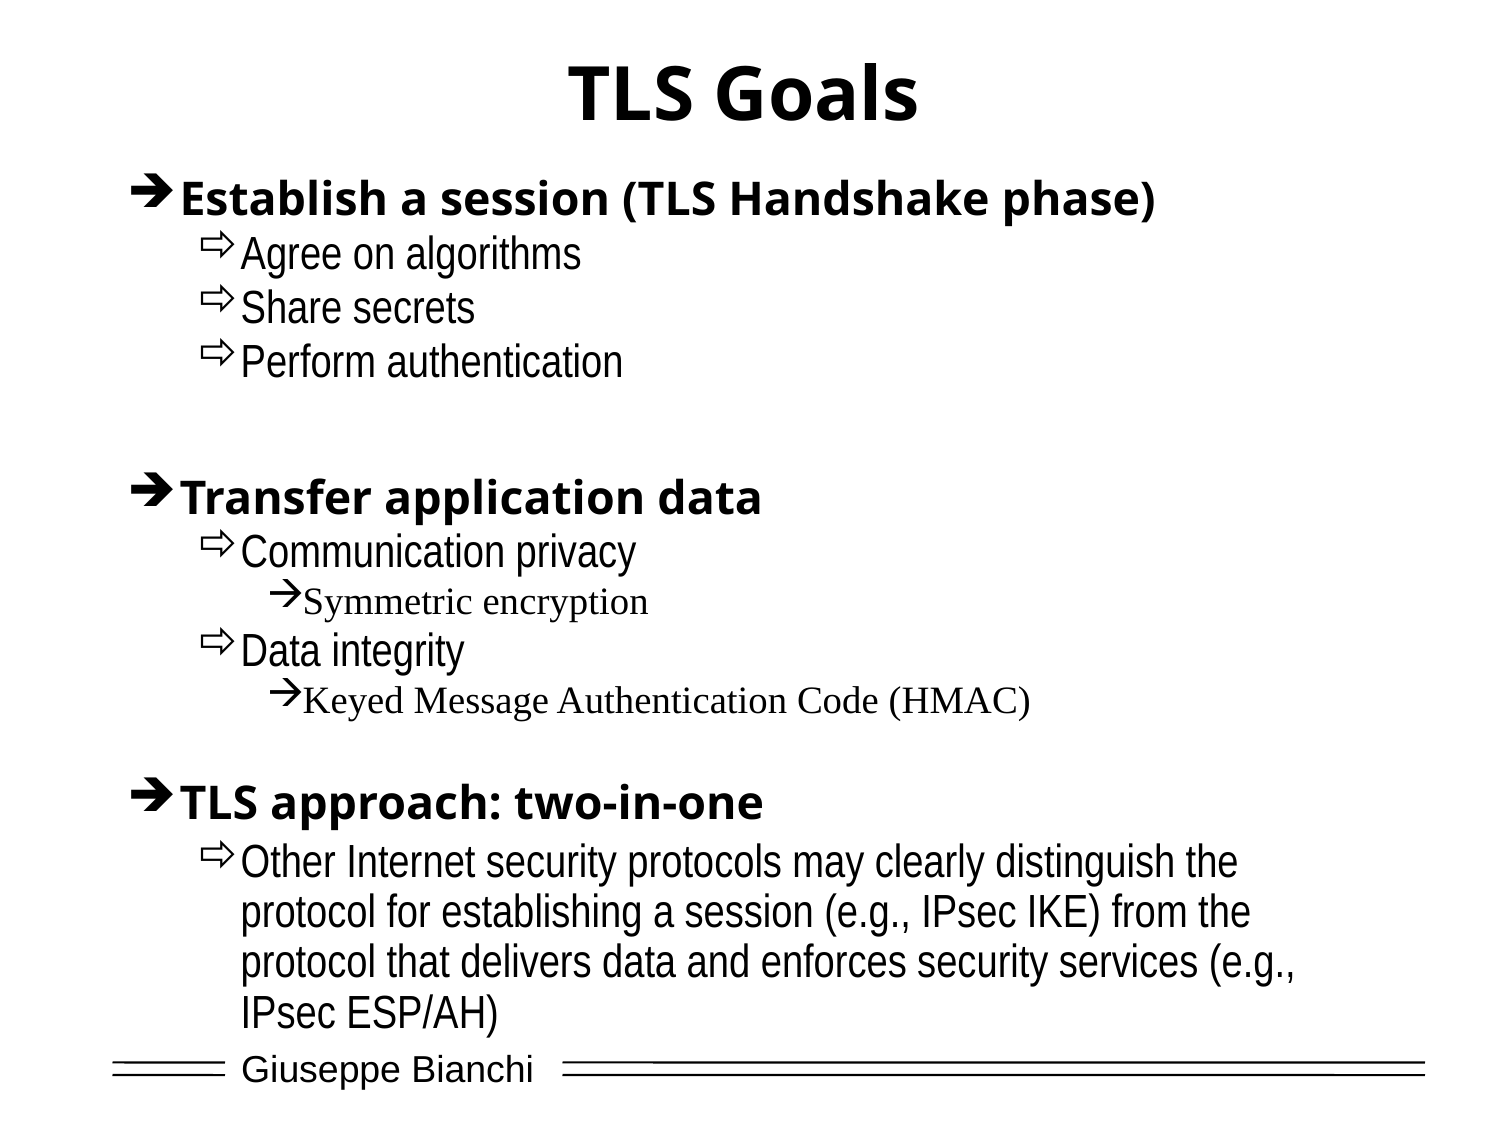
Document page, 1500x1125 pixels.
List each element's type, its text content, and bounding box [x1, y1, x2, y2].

title TLS Goals [112, 36, 1376, 144]
list Establish a session (TLS Handshake phase) Agree on algorithms Share secrets Perform authentication Transfer application data Communication privacy Symmetric encryption Data integrity Keyed Message Authentication Code (HMAC) TLS approach: two-in-one Other Internet security protocols may clearly distinguish the protocol for establishing a session (e.g., IPsec IKE) from the protocol that delivers data and enforces security services (e.g., IPsec ESP/AH) [112, 172, 1375, 1047]
